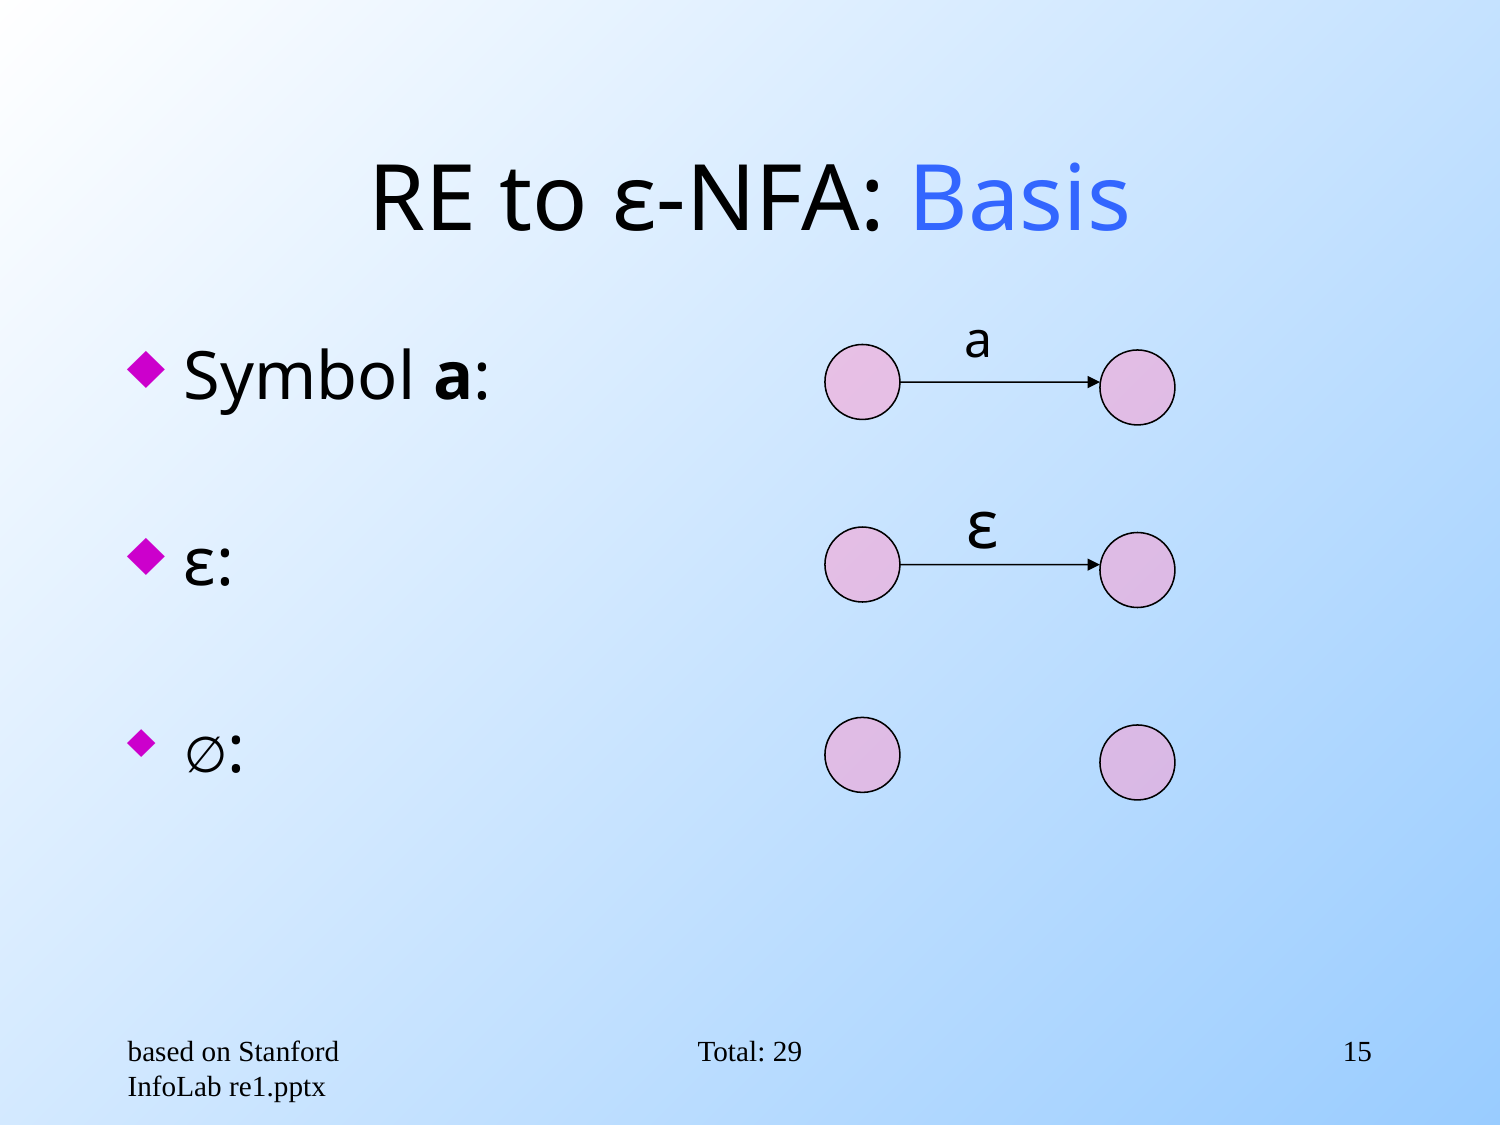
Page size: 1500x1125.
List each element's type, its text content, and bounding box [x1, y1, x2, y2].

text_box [824, 299, 1175, 425]
slide_number based on Stanford InfoLab re1.pptx [112, 1025, 425, 1100]
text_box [824, 474, 1175, 608]
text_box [824, 717, 1175, 800]
title RE to ε-NFA: Basis [112, 99, 1388, 288]
footer Total: 29 [512, 1025, 988, 1100]
list Symbol a: ε: ∅: [112, 324, 1388, 1000]
slide_number 15 [1074, 1025, 1388, 1100]
